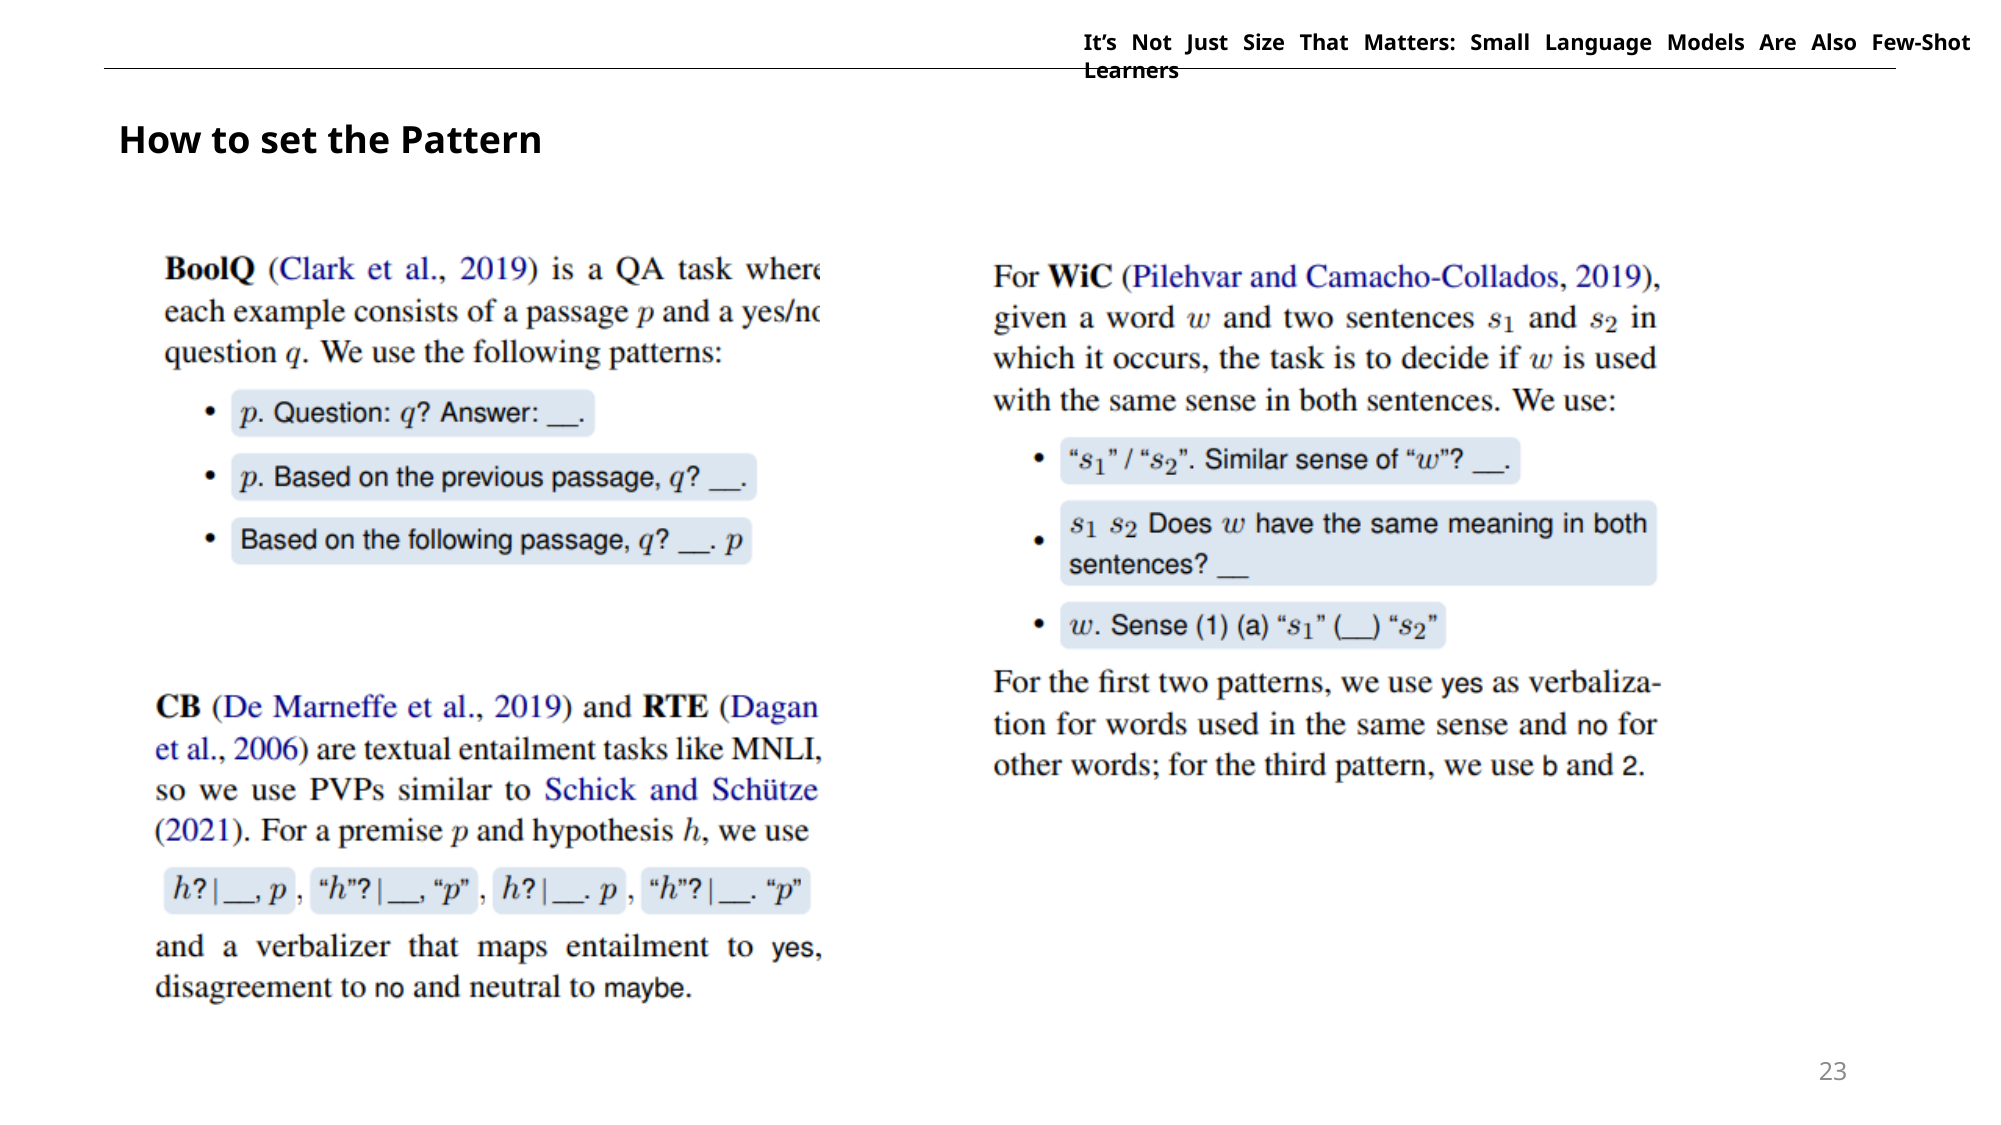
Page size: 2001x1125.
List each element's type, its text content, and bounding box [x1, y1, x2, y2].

picture [141, 683, 837, 1016]
slide_number 23 [1412, 1042, 1863, 1103]
text_box How to set the Pattern [103, 108, 1104, 169]
picture [141, 245, 820, 574]
picture [973, 245, 1669, 791]
text_box It’s Not Just Size That Matters: Small Language Models Are Also Few-Shot Learners [1069, 19, 1988, 91]
